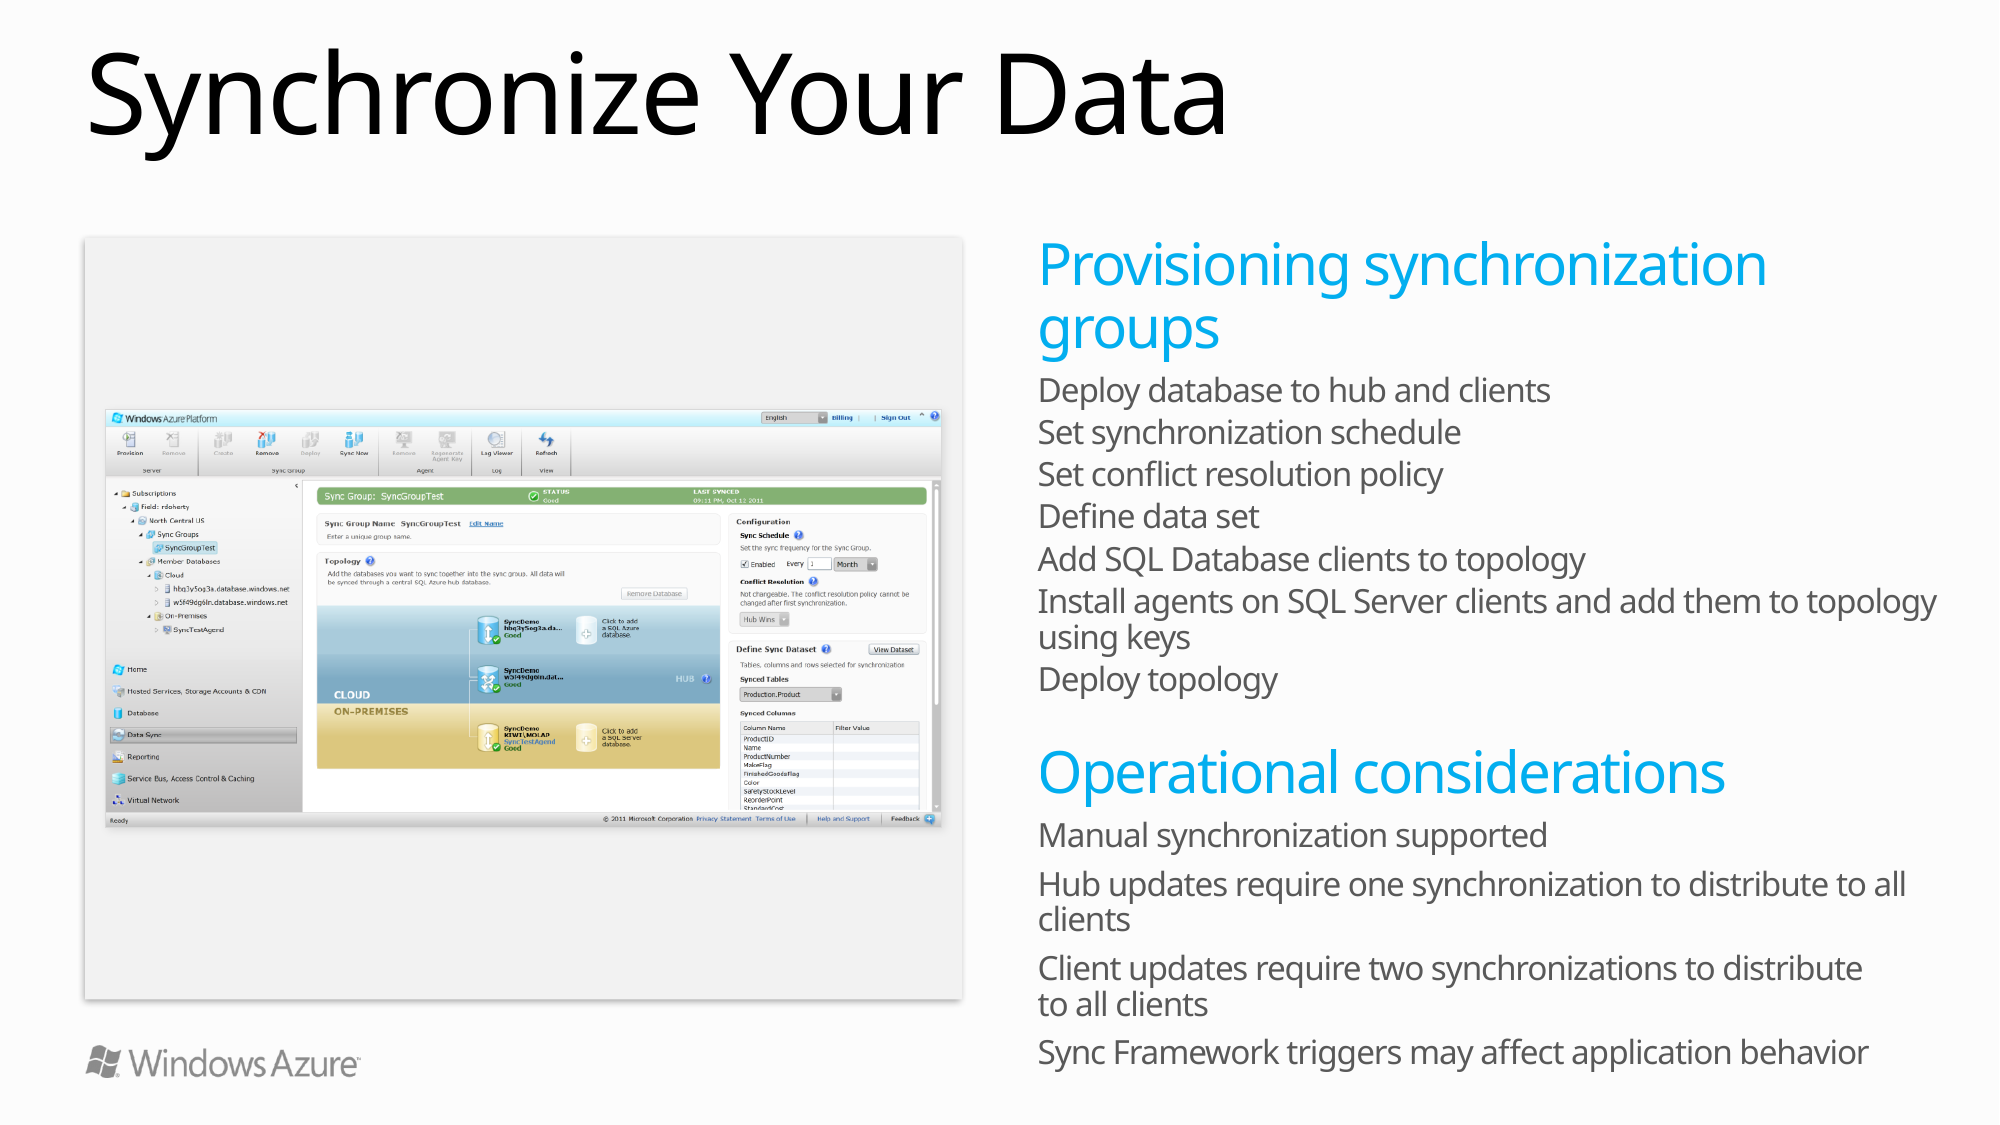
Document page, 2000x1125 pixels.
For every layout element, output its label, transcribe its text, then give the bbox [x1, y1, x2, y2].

picture [105, 409, 942, 828]
title Synchronize Your Data [85, 37, 1914, 161]
text_box [84, 237, 963, 1000]
text_box Provisioning synchronization groups Deploy database to hub and clients Set synchronization schedule Set conflict resolution policy Define data set Add SQL Database clients to topology Install agents on SQL Server clients and add them to topology using keys Deploy topology Operational considerations Manual synchronization supported Hub updates require one synchronization to distribute to all clients Client updates require two synchronizations to distribute to all clients Sync Framework triggers may affect application behavior [1037, 235, 1952, 1065]
